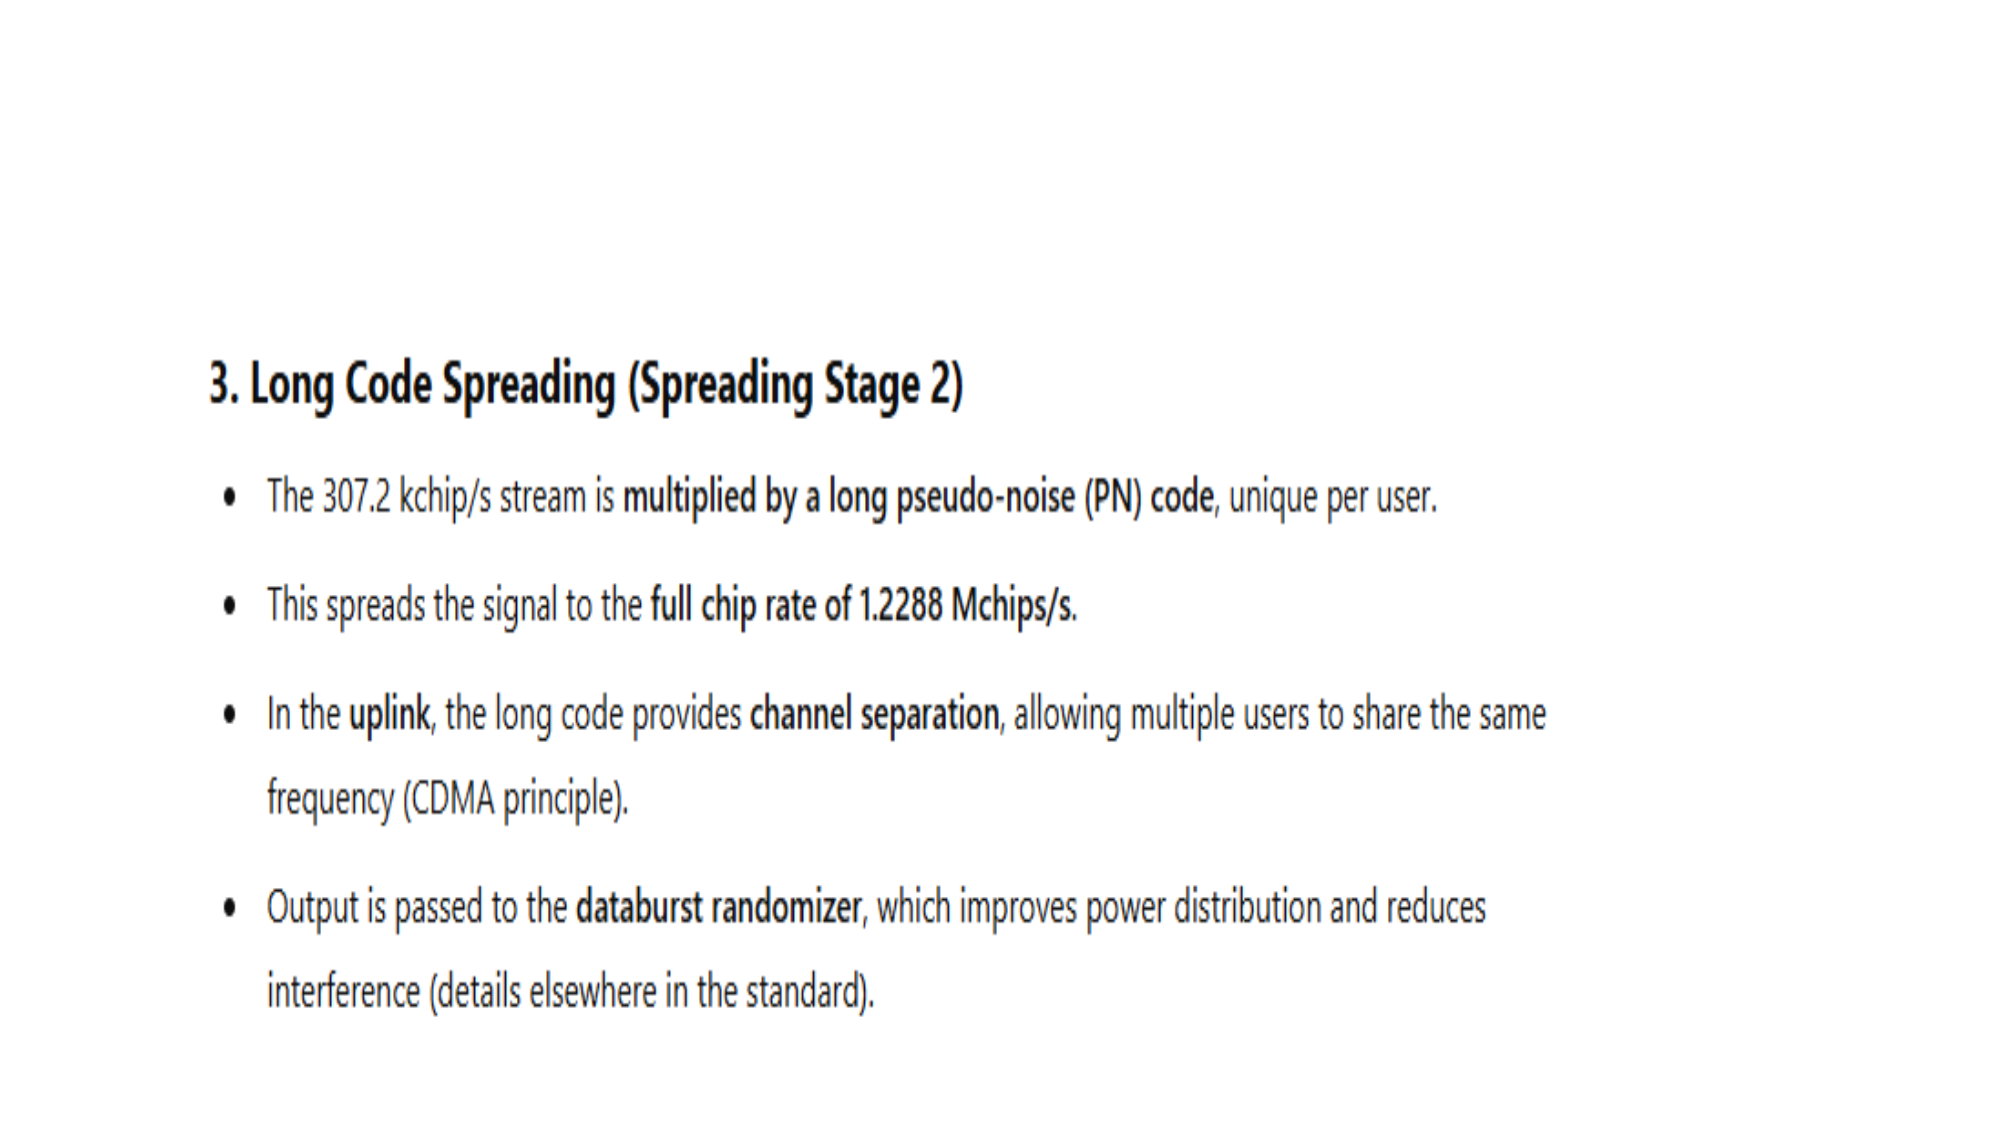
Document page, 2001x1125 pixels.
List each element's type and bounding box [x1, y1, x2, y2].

list [187, 277, 1602, 1038]
